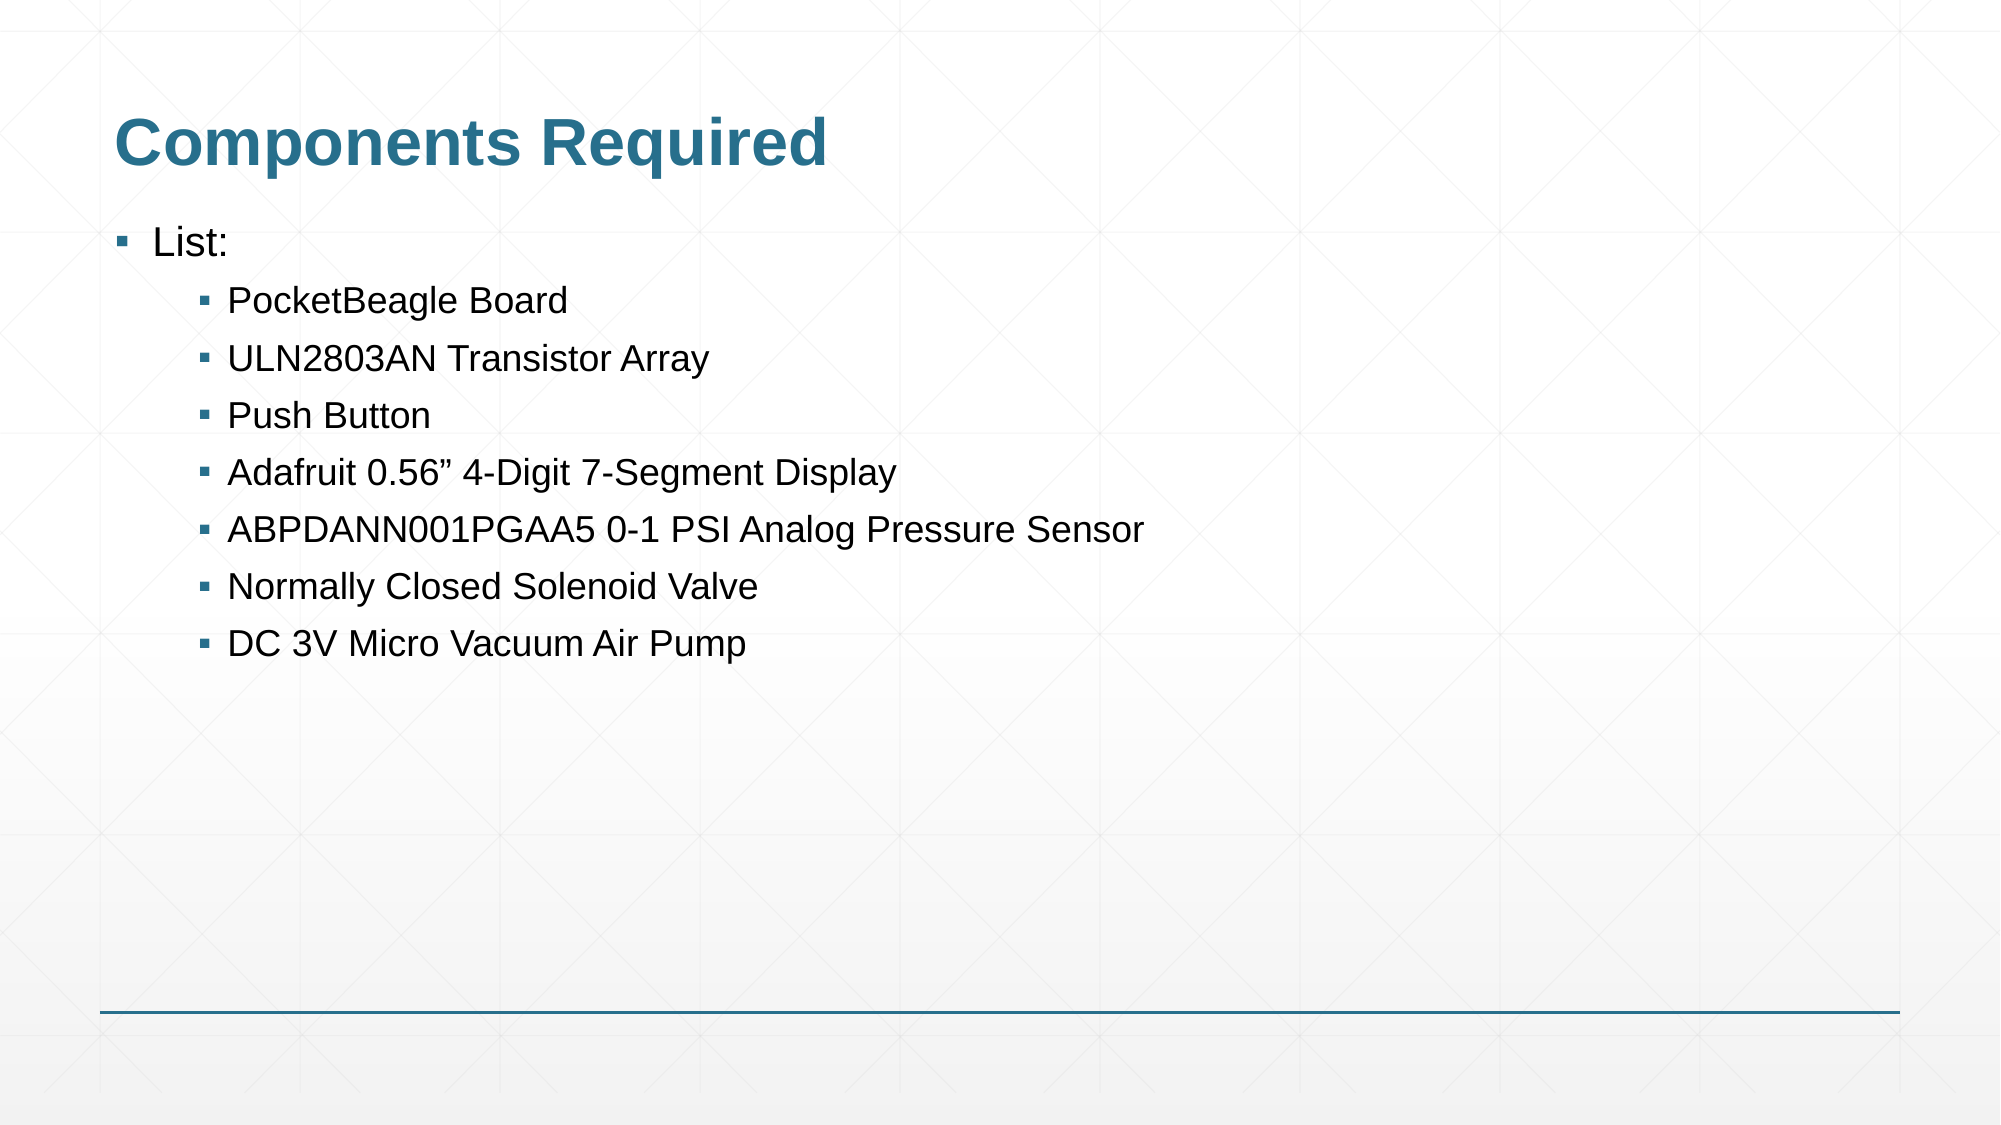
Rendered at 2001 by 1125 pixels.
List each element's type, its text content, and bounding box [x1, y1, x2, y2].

list List: PocketBeagle Board ULN2803AN Transistor Array Push Button Adafruit 0.56” 4-Digit 7-Segment Display ABPDANN001PGAA5 0-1 PSI Analog Pressure Sensor Normally Closed Solenoid Valve DC 3V Micro Vacuum Air Pump [99, 212, 1900, 988]
title Components Required [99, 37, 1900, 188]
